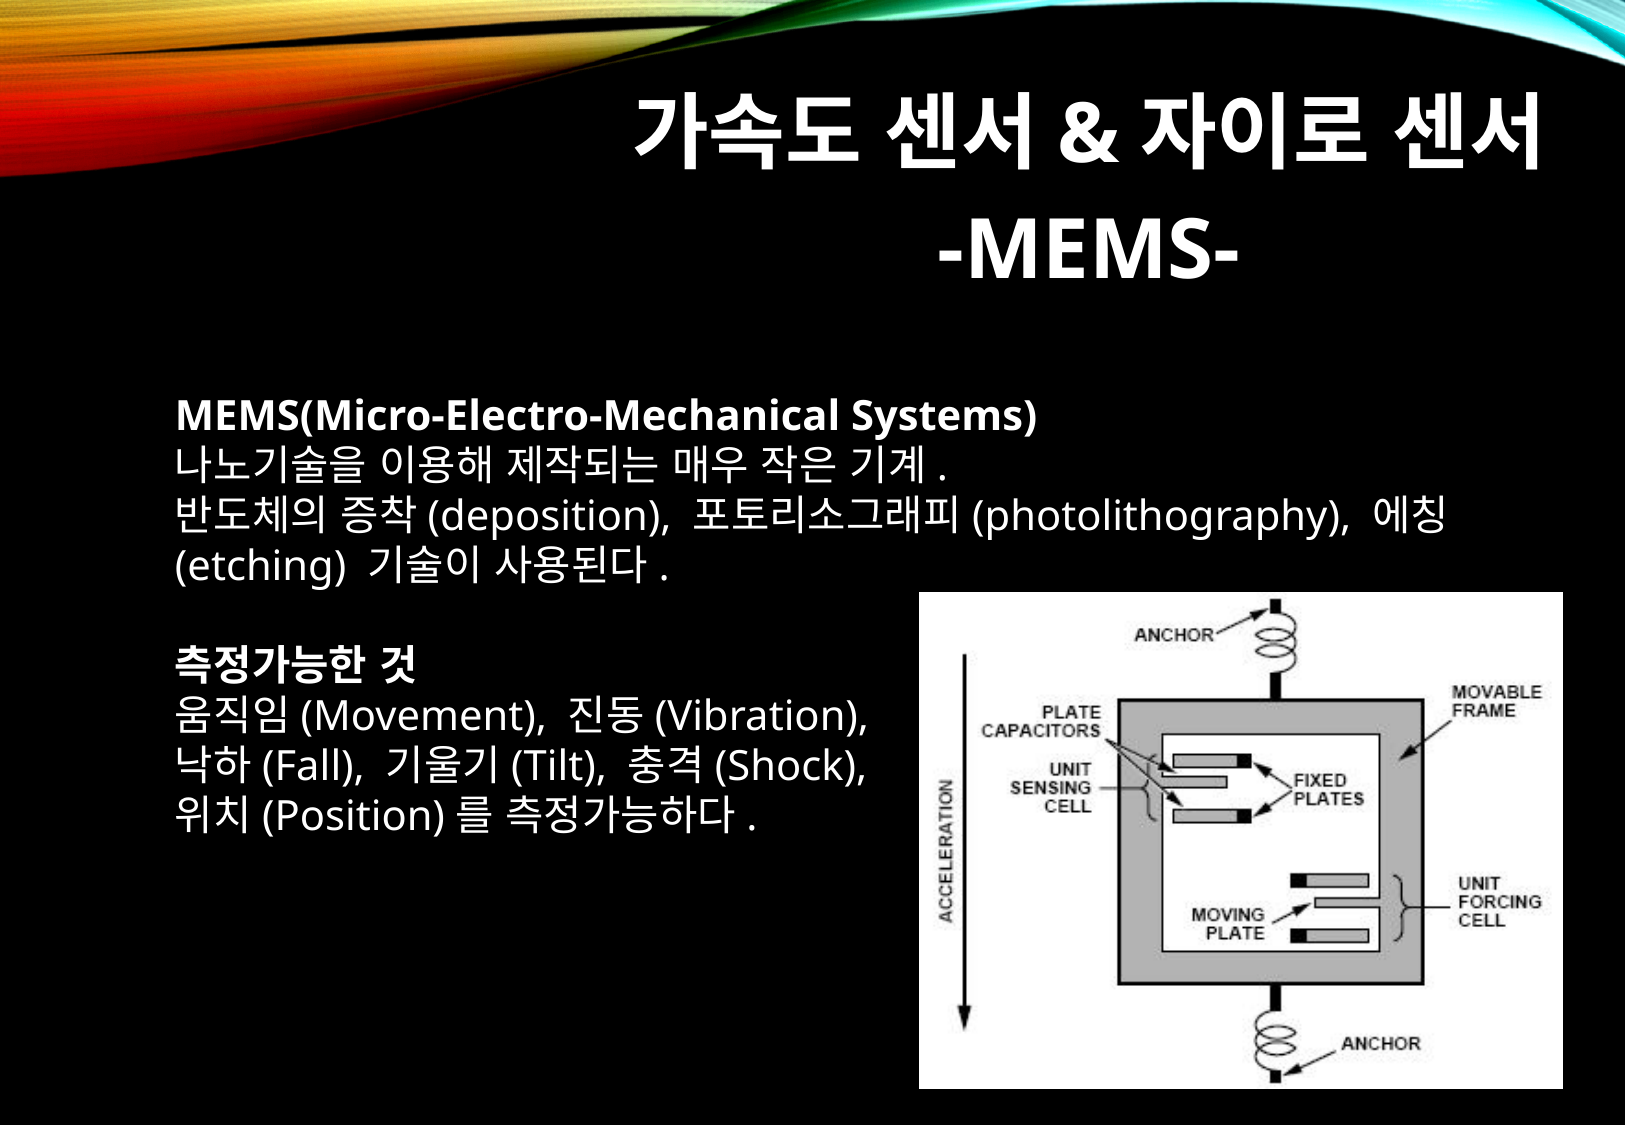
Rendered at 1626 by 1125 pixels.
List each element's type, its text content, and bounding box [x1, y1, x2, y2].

text_box -MEMS- [923, 187, 1256, 303]
text_box 가속도 센서&자이로 센서 [617, 71, 1562, 187]
picture [919, 592, 1563, 1090]
text_box MEMS(Micro-Electro-Mechanical Systems) 나노기술을 이용해 제작되는 매우 작은 기계. 반도체의 증착(deposition), 포토리소그래피(photolithography), 에칭(etching) 기술이 사용된다. 측정가능한 것 움직임(Movement), 진동(Vibration), 낙하(Fall), 기울기(Tilt), 충격(Shock), 위치(Position)를 측정가능하다. [160, 381, 1465, 847]
picture [0, 0, 1625, 178]
